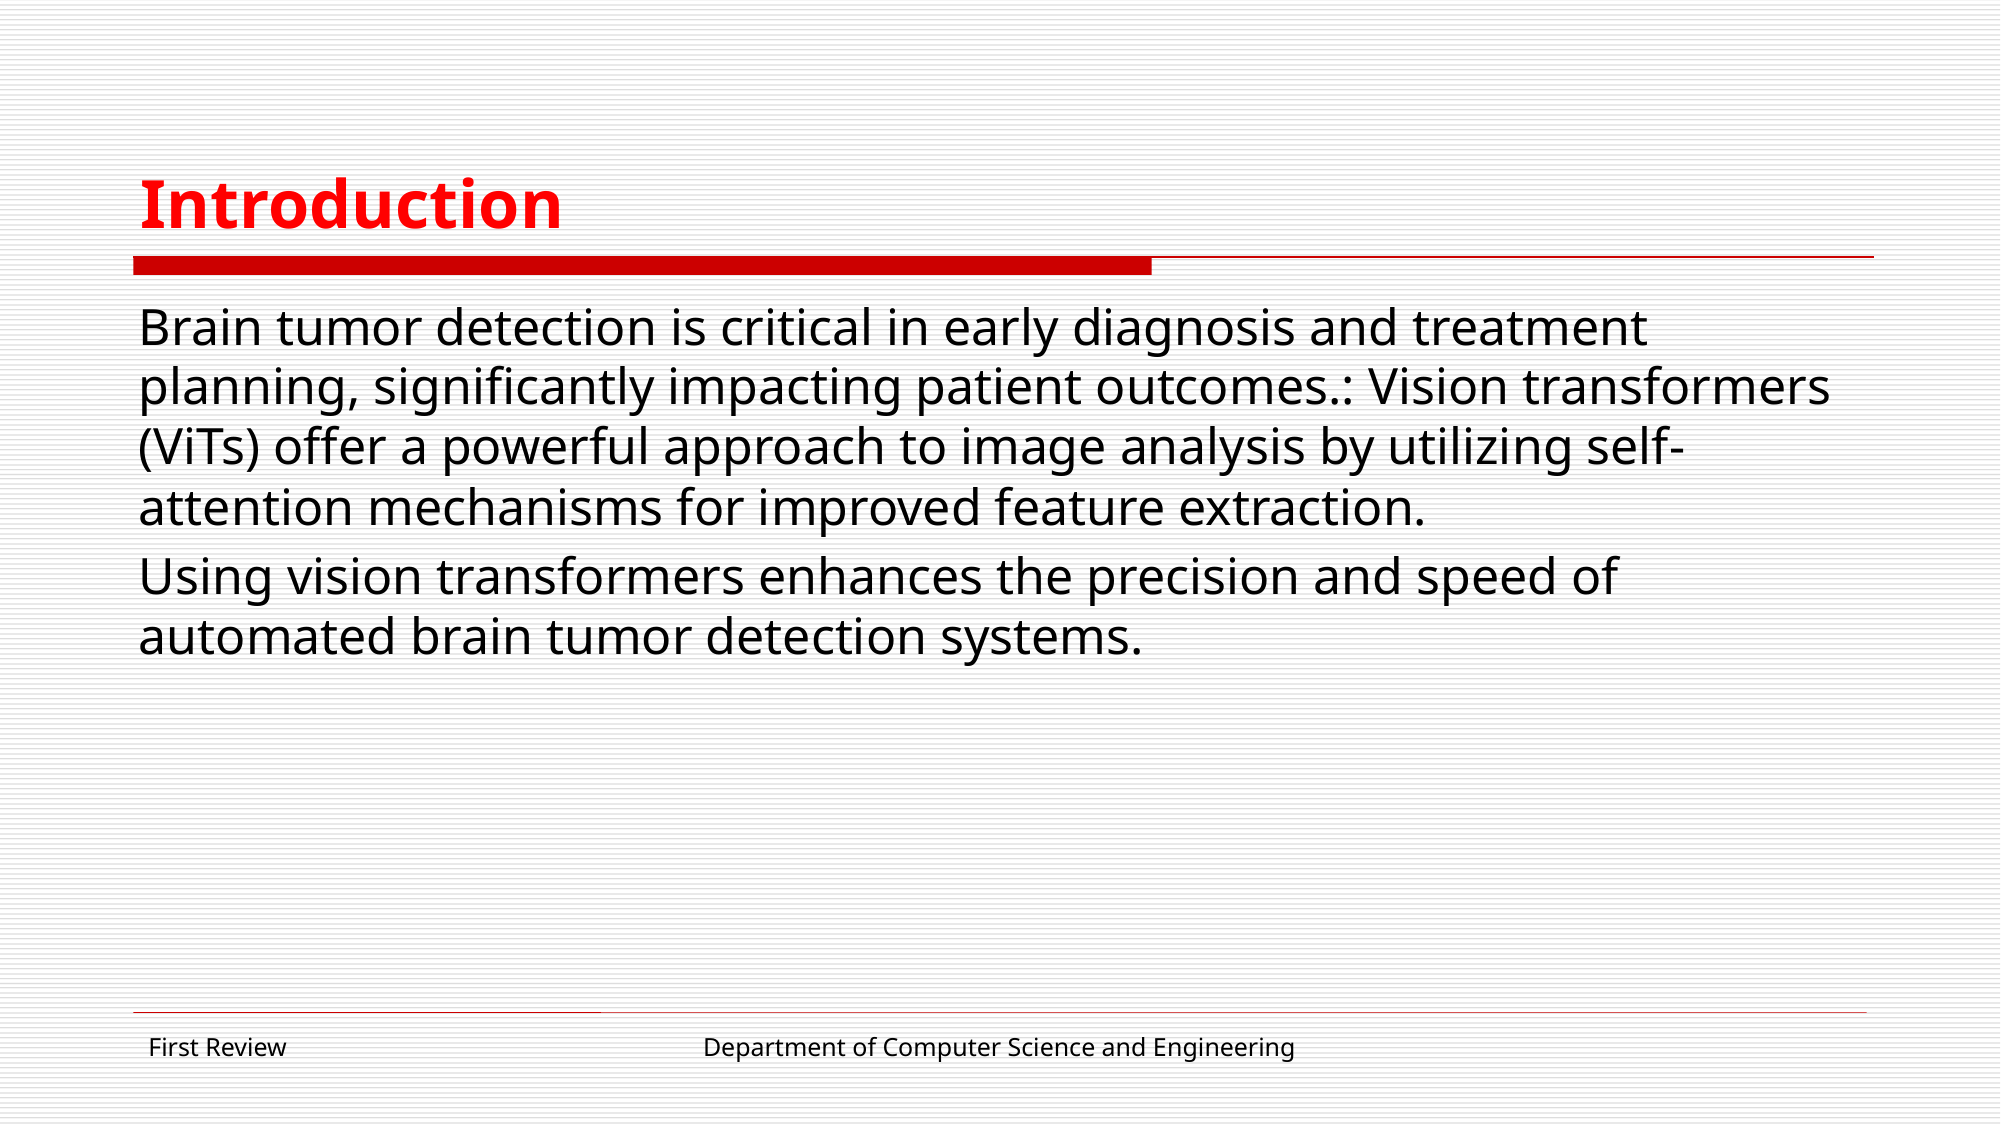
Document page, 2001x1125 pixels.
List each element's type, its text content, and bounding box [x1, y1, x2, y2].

slide_number [1433, 1024, 1867, 1103]
list Brain tumor detection is critical in early diagnosis and treatment planning, significantly impacting patient outcomes.: Vision transformers (ViTs) offer a powerful approach to image analysis by utilizing self-attention mechanisms for improved feature extraction. Using vision transformers enhances the precision and speed of automated brain tumor detection systems. [123, 287, 1874, 988]
title Introduction [125, 50, 1876, 250]
slide_number First Review [133, 1024, 567, 1103]
picture [0, 0, 2001, 1125]
footer Department of Computer Science and Engineering [683, 1024, 1317, 1103]
